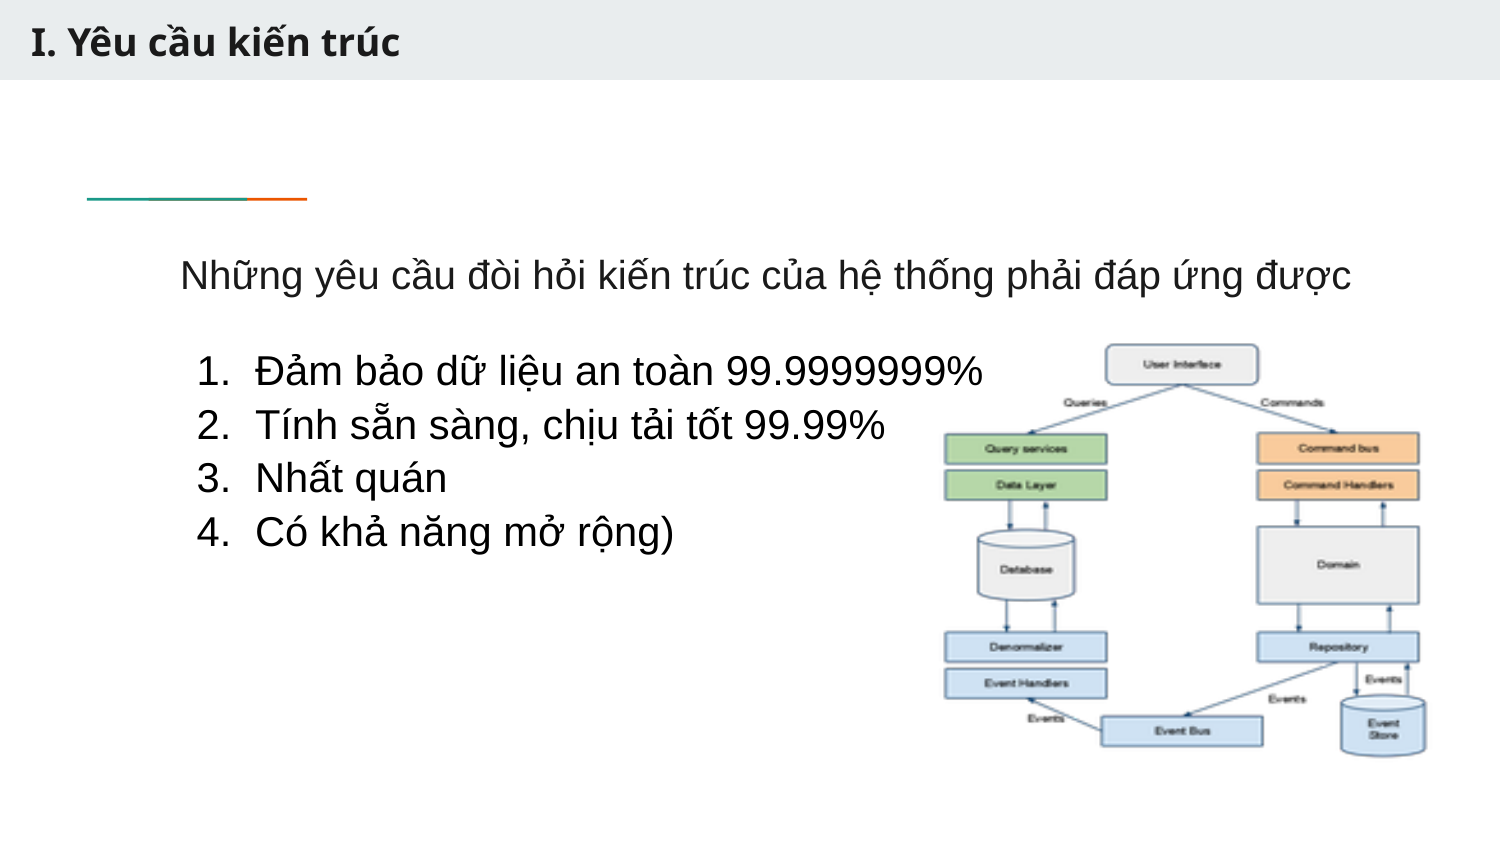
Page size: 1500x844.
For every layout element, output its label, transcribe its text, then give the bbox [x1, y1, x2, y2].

list Những yêu cầu đòi hỏi kiến trúc của hệ thống phải đáp ứng được Đảm bảo dữ liệu an toàn 99.9999999% Tính sẵn sàng, chịu tải tốt 99.99% Nhất quán Có khả năng mở rộng) [165, 237, 1427, 761]
picture [936, 335, 1451, 767]
title I. Yêu cầu kiến trúc [16, 0, 525, 84]
